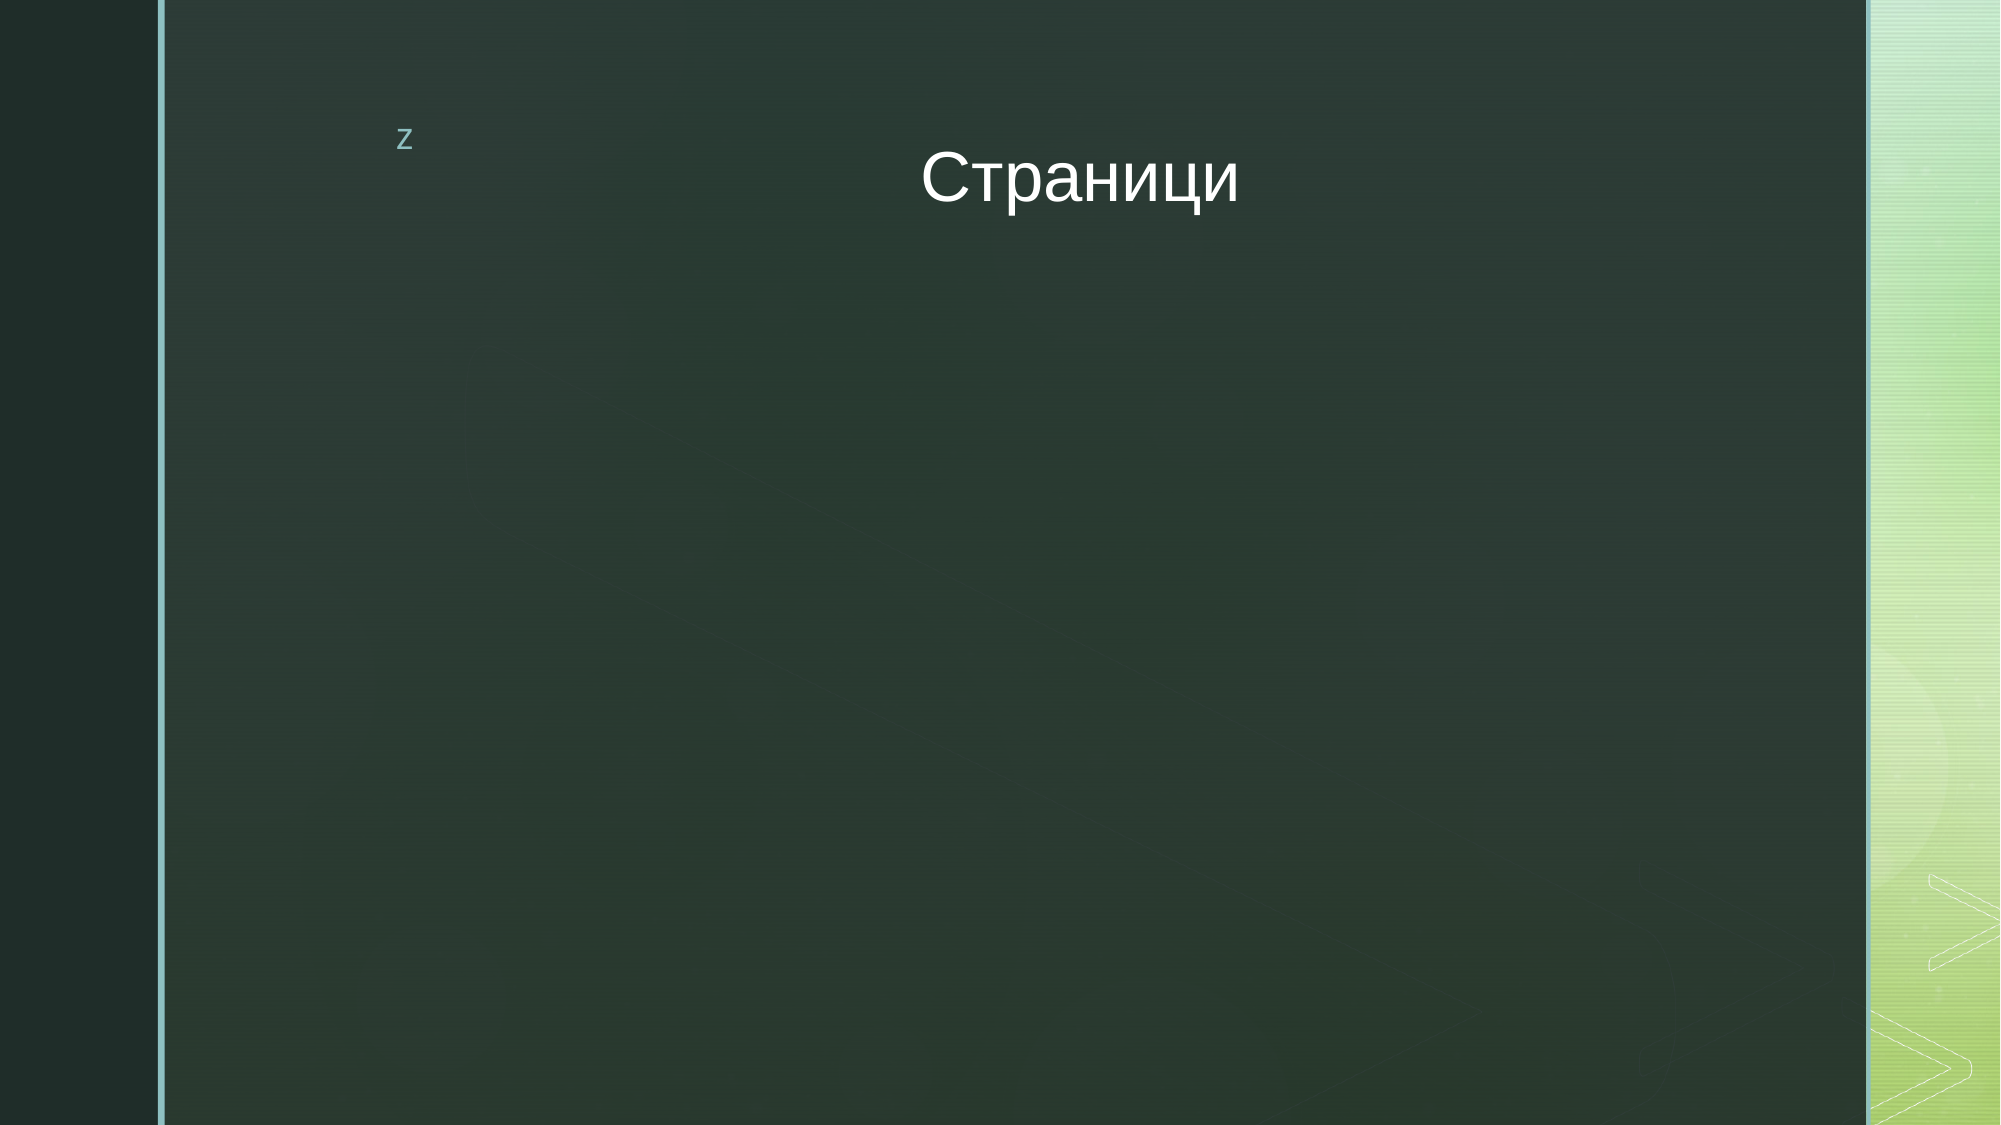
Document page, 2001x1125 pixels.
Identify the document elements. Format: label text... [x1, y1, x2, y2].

title Страници [428, 132, 1734, 310]
picture [1871, 0, 2001, 1125]
